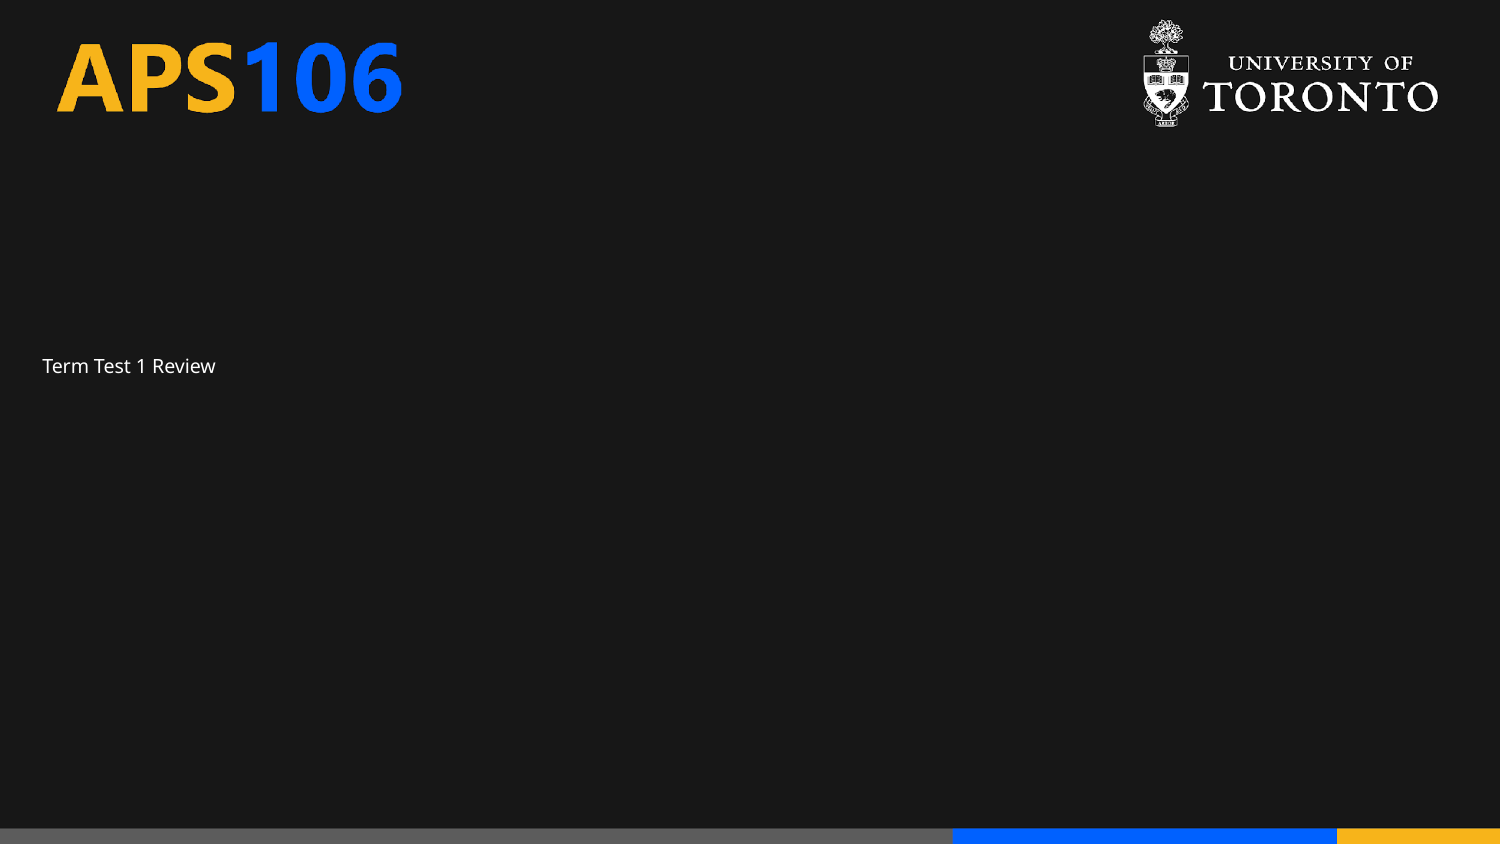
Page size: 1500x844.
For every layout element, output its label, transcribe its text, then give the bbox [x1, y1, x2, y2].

title Term Test 1 Review [31, 303, 1083, 386]
picture [0, 0, 1500, 844]
